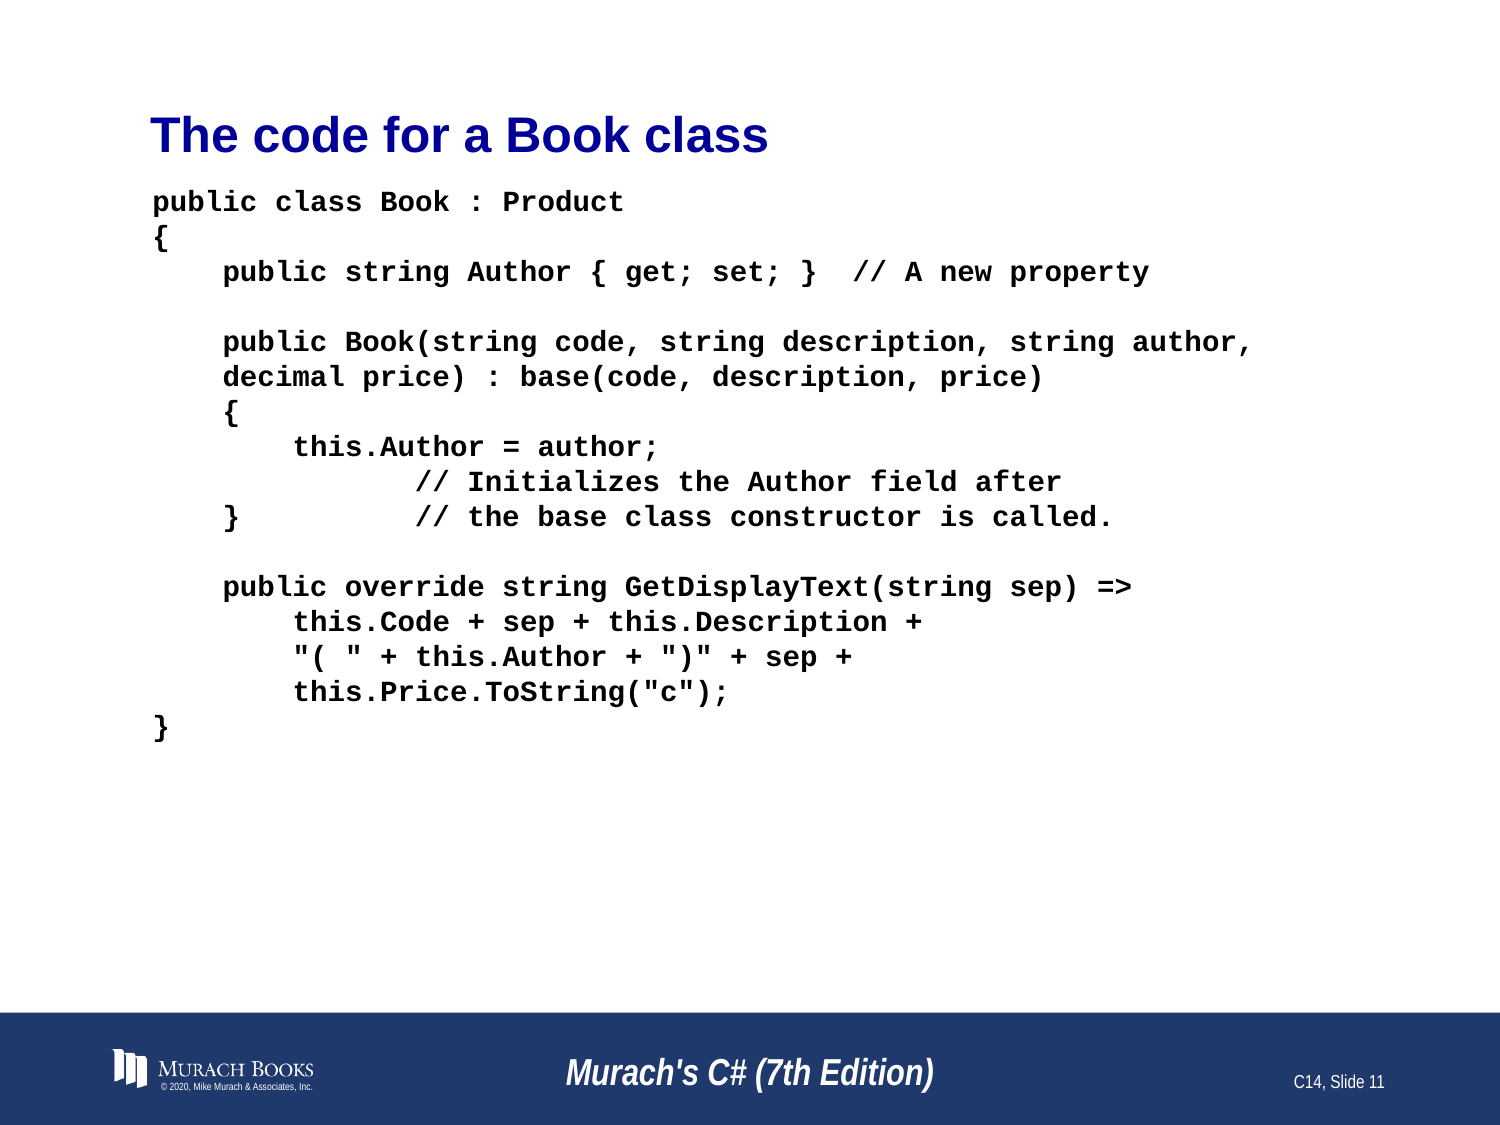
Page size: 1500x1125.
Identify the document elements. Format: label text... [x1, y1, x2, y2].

list public class Book : Product { public string Author { get; set; } // A new property public Book(string code, string description, string author, decimal price) : base(code, description, price) { this.Author = author; // Initializes the Author field after } // the base class constructor is called. public override string GetDisplayText(string sep) => this.Code + sep + this.Description + "( " + this.Author + ")" + sep + this.Price.ToString("c"); } [137, 174, 1350, 975]
footer © 2020, Mike Murach & Associates, Inc. [12, 1025, 463, 1100]
slide_number Murach's C# (7th Edition) [463, 1025, 1050, 1100]
slide_number C14, Slide 11 [1087, 1025, 1400, 1100]
title The code for a Book class [150, 102, 1350, 164]
